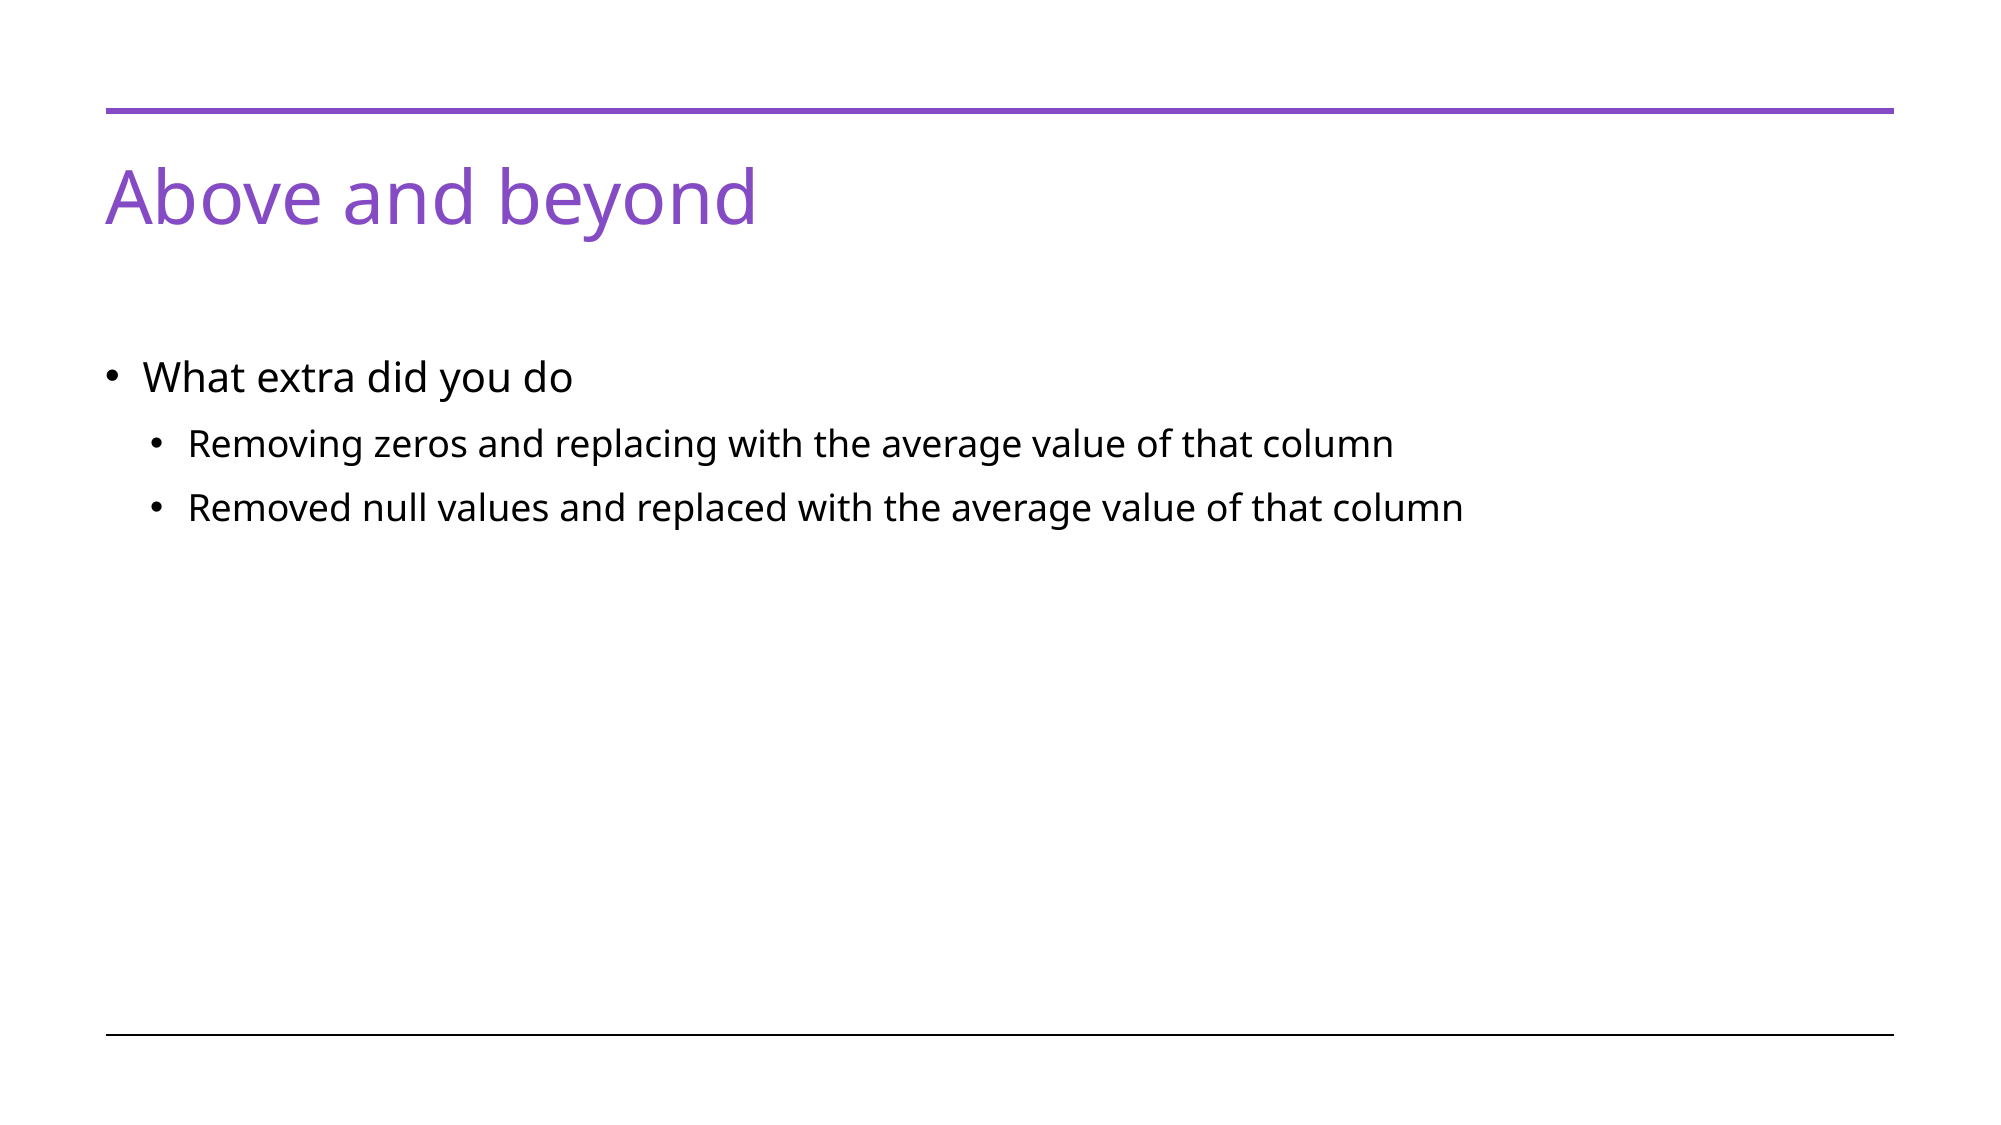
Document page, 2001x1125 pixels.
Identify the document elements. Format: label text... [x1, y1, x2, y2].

list What extra did you do Removing zeros and replacing with the average value of that column Removed null values and replaced with the average value of that column [90, 332, 1894, 994]
title Above and beyond [90, 156, 1894, 332]
